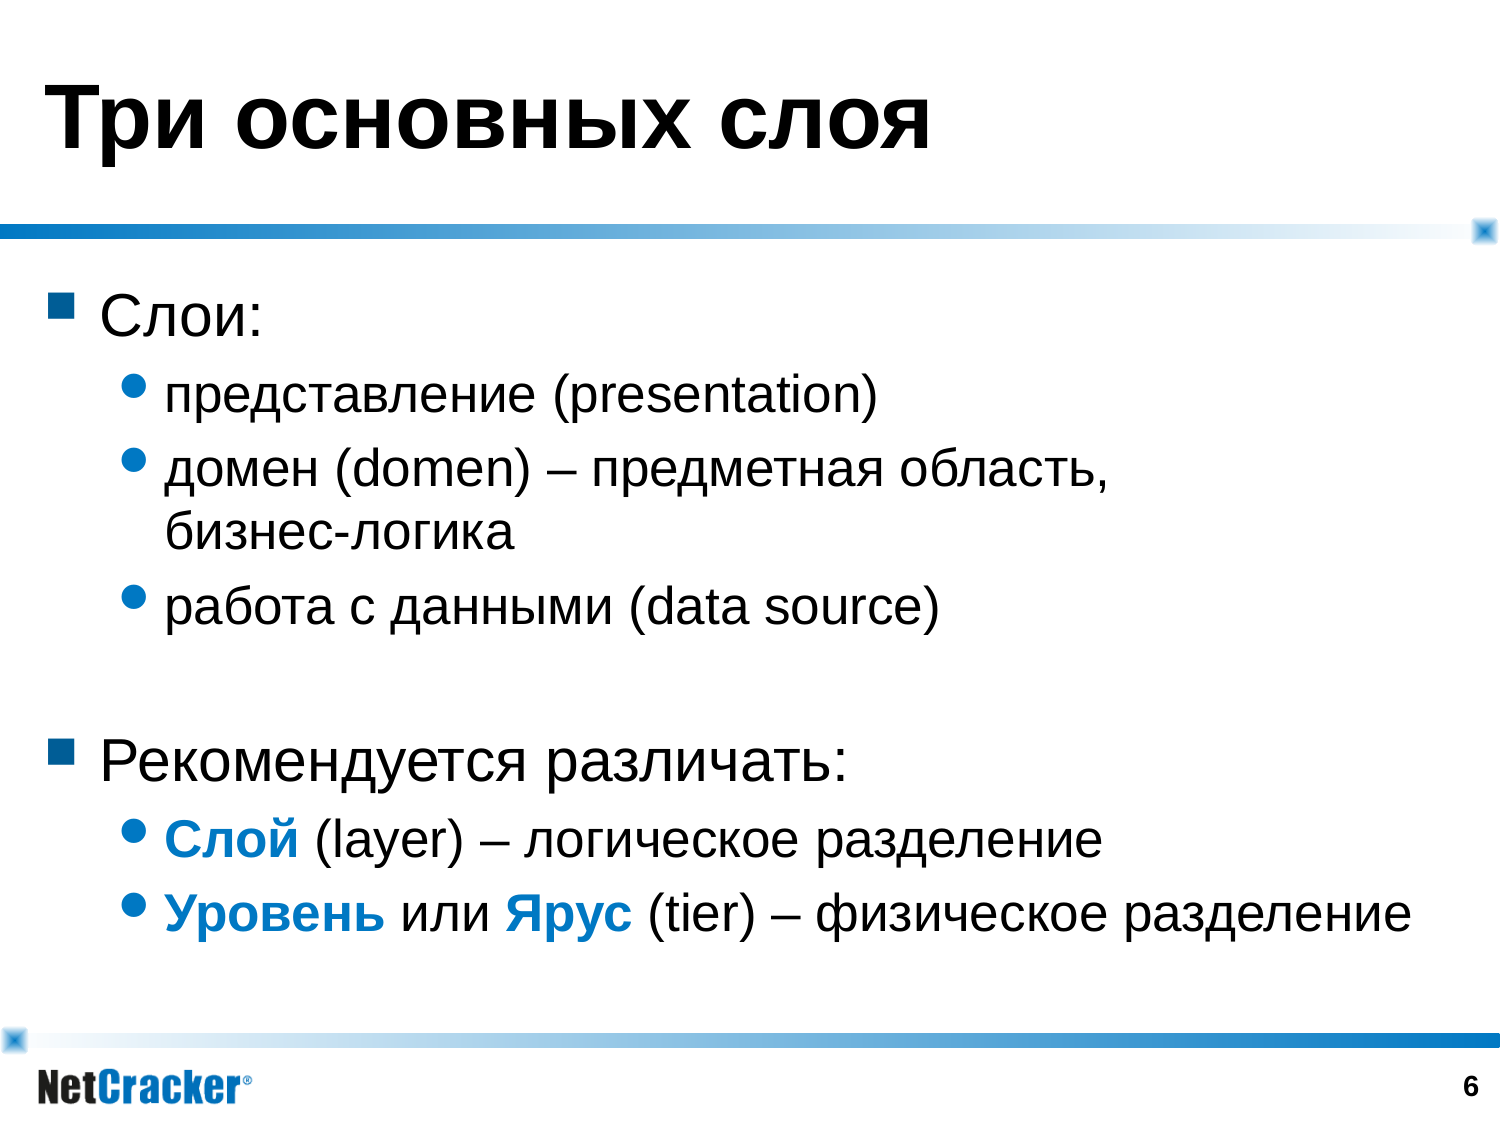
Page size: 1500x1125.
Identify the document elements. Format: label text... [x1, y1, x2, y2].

list Слои: представление (presentation) домен (domen) – предметная область, бизнес-логика работа с данными (data source) Рекомендуется различать: Слой (layer) – логическое разделение Уровень или Ярус (tier) – физическое разделение [29, 268, 1470, 1004]
slide_number 5 [1143, 1034, 1495, 1111]
title Три основных слоя [29, 0, 1470, 225]
picture [34, 1063, 256, 1118]
